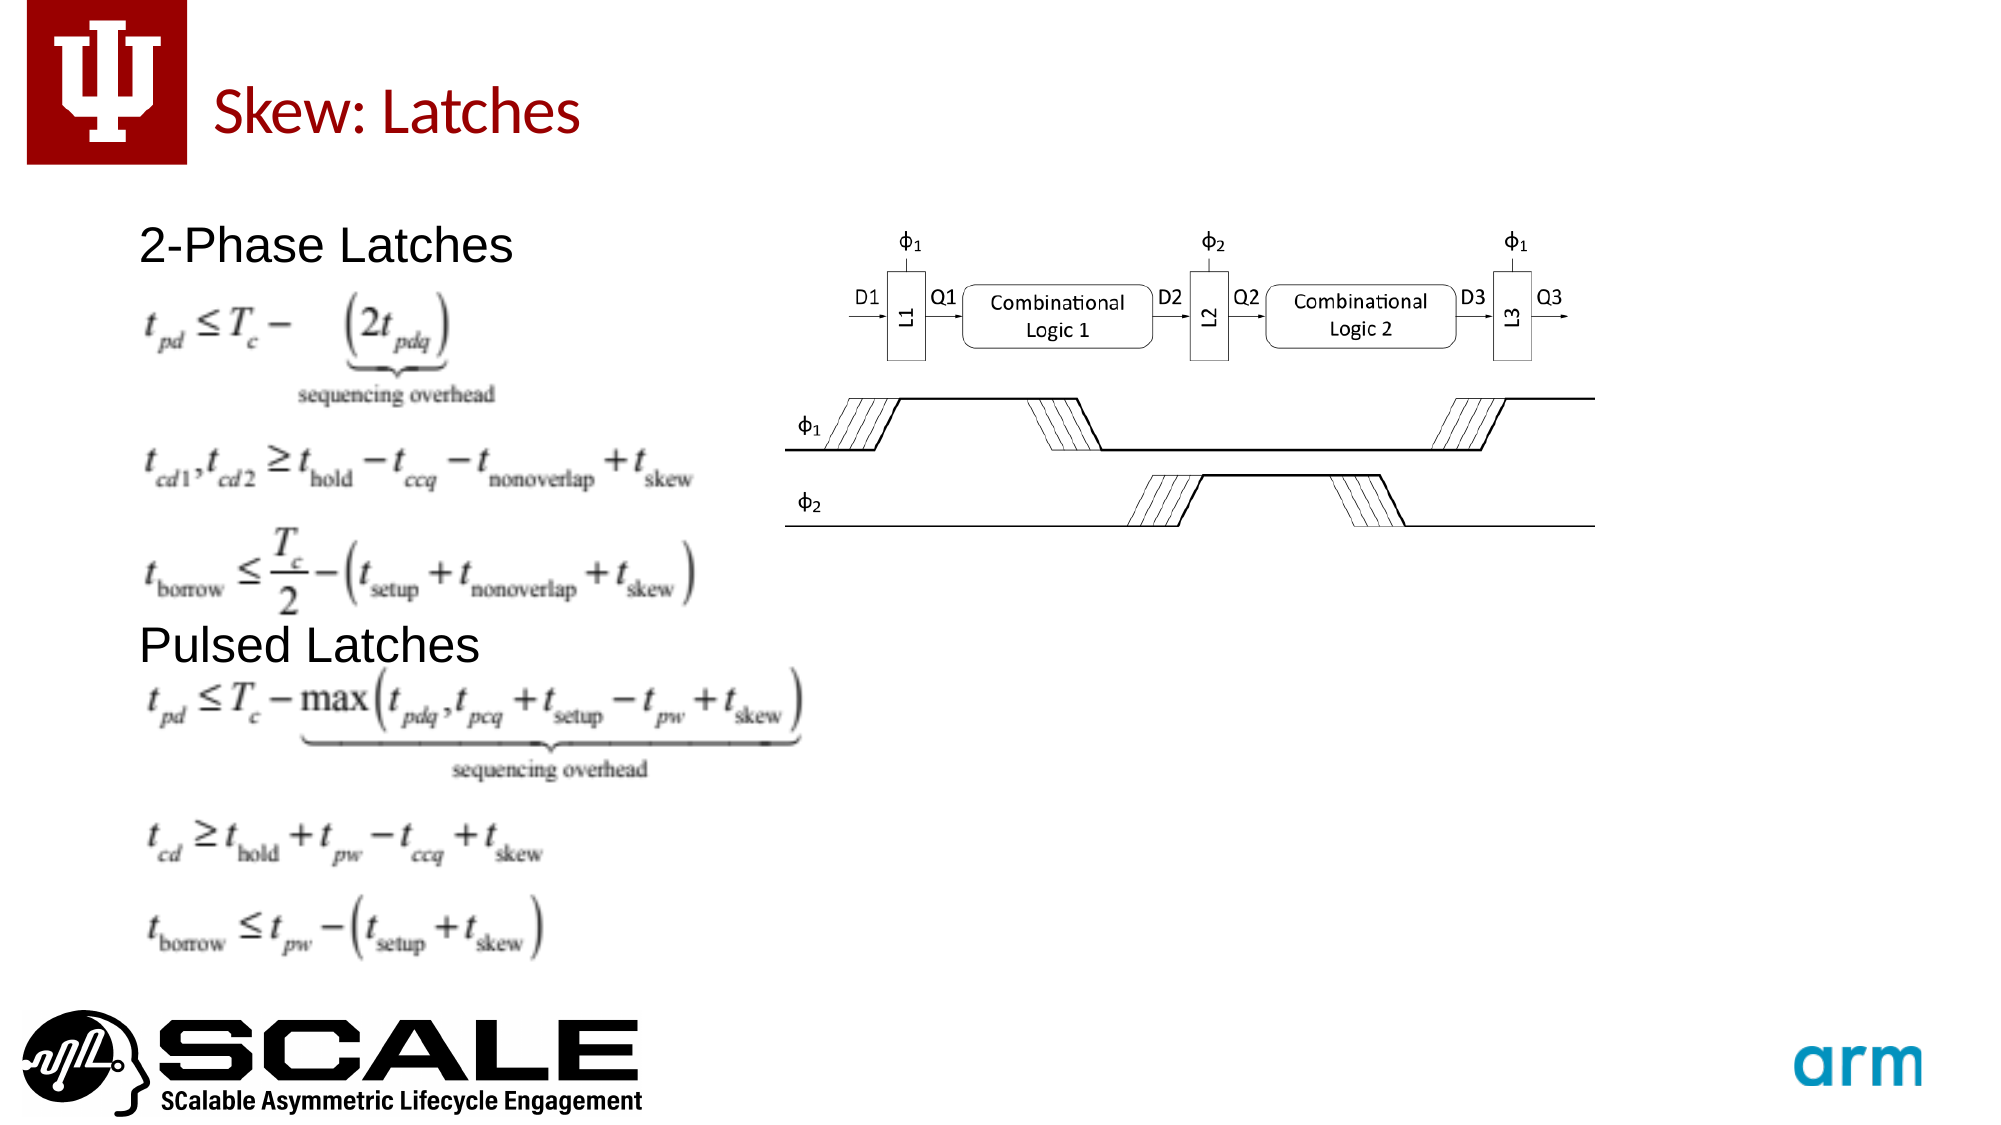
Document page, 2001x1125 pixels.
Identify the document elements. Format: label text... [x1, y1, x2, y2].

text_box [143, 660, 805, 962]
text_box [141, 285, 700, 618]
picture [0, 0, 248, 220]
picture [784, 231, 1595, 527]
picture [22, 1010, 642, 1117]
text_box 2-Phase Latches [124, 204, 637, 280]
text_box Pulsed Latches [124, 604, 637, 680]
title Skew: Latches [213, 78, 1922, 186]
